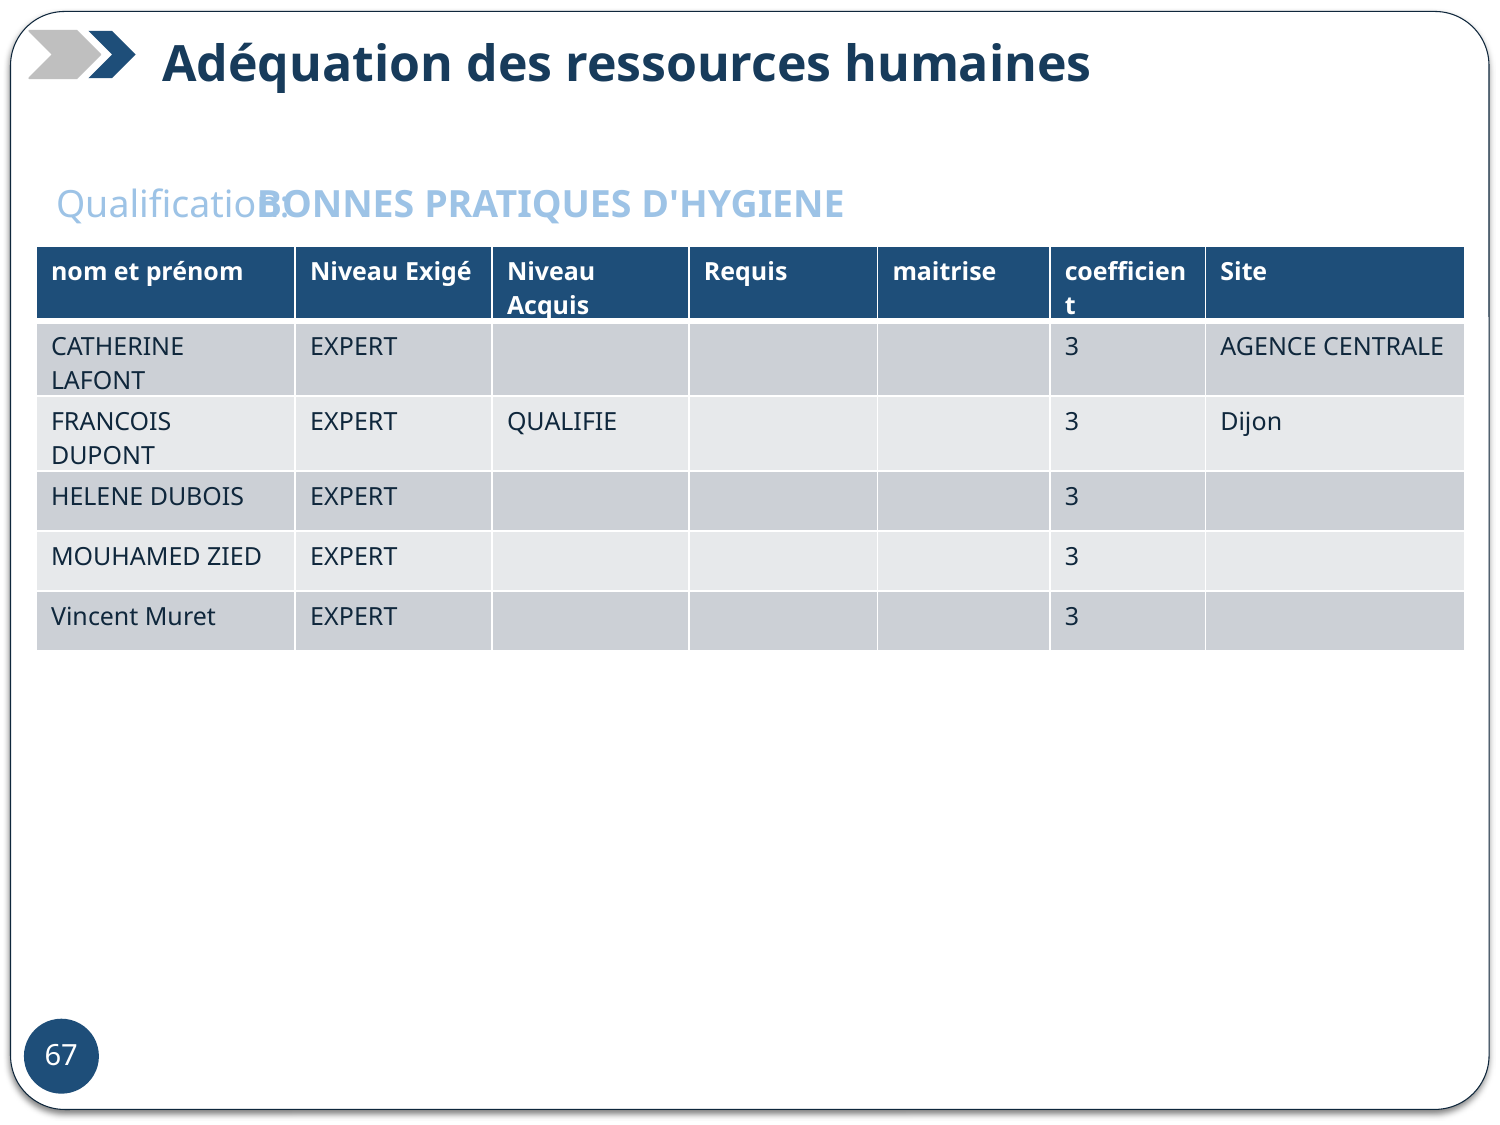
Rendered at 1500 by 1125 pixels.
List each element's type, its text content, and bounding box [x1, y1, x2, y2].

slide_number 47 [23, 1018, 99, 1094]
table_header Niveau Acquis [493, 247, 688, 318]
table_cell [493, 472, 688, 530]
text_box BONNES PRATIQUES D'HYGIENE [242, 172, 1058, 233]
table_cell [878, 592, 1049, 650]
table_header coefficient [1051, 247, 1205, 318]
table_cell 3 [1051, 592, 1205, 650]
table_cell 3 [1051, 324, 1205, 395]
text_box Adéquation des ressources humaines [147, 24, 1435, 100]
table_cell [493, 532, 688, 590]
table_cell AGENCE CENTRALE [1206, 324, 1464, 395]
table_cell [493, 592, 688, 650]
table_header Site [1206, 247, 1464, 318]
table_header Niveau Exigé [296, 247, 491, 318]
table_cell [493, 324, 688, 395]
table_cell EXPERT [296, 472, 491, 530]
table_header Requis [690, 247, 877, 318]
table_cell [690, 472, 877, 530]
table_cell [878, 472, 1049, 530]
table_header nom et prénom [37, 247, 294, 318]
table_cell [1206, 532, 1464, 590]
text_box [87, 29, 137, 80]
table_cell [1206, 472, 1464, 530]
table_cell [878, 324, 1049, 395]
table_cell 3 [1051, 532, 1205, 590]
table_cell [690, 324, 877, 395]
table_header maitrise [878, 247, 1049, 318]
table_cell QUALIFIE [493, 397, 688, 470]
table_cell [1206, 592, 1464, 650]
table_cell EXPERT [296, 532, 491, 590]
table_cell FRANCOIS DUPONT [37, 397, 294, 470]
table_cell 3 [1051, 472, 1205, 530]
table_cell 3 [1051, 397, 1205, 470]
table_cell MOUHAMED ZIED [37, 532, 294, 590]
table_cell EXPERT [296, 324, 491, 395]
table_cell [878, 397, 1049, 470]
table_cell CATHERINE LAFONT [37, 324, 294, 395]
table_cell EXPERT [296, 592, 491, 650]
table_cell [690, 532, 877, 590]
table_cell EXPERT [296, 397, 491, 470]
table_cell HELENE DUBOIS [37, 472, 294, 530]
table_cell [690, 592, 877, 650]
table_cell [690, 397, 877, 470]
text_box [28, 29, 102, 80]
table_cell Vincent Muret [37, 592, 294, 650]
text_box Qualification: [41, 172, 242, 233]
table_cell [878, 532, 1049, 590]
table_cell Dijon [1206, 397, 1464, 470]
